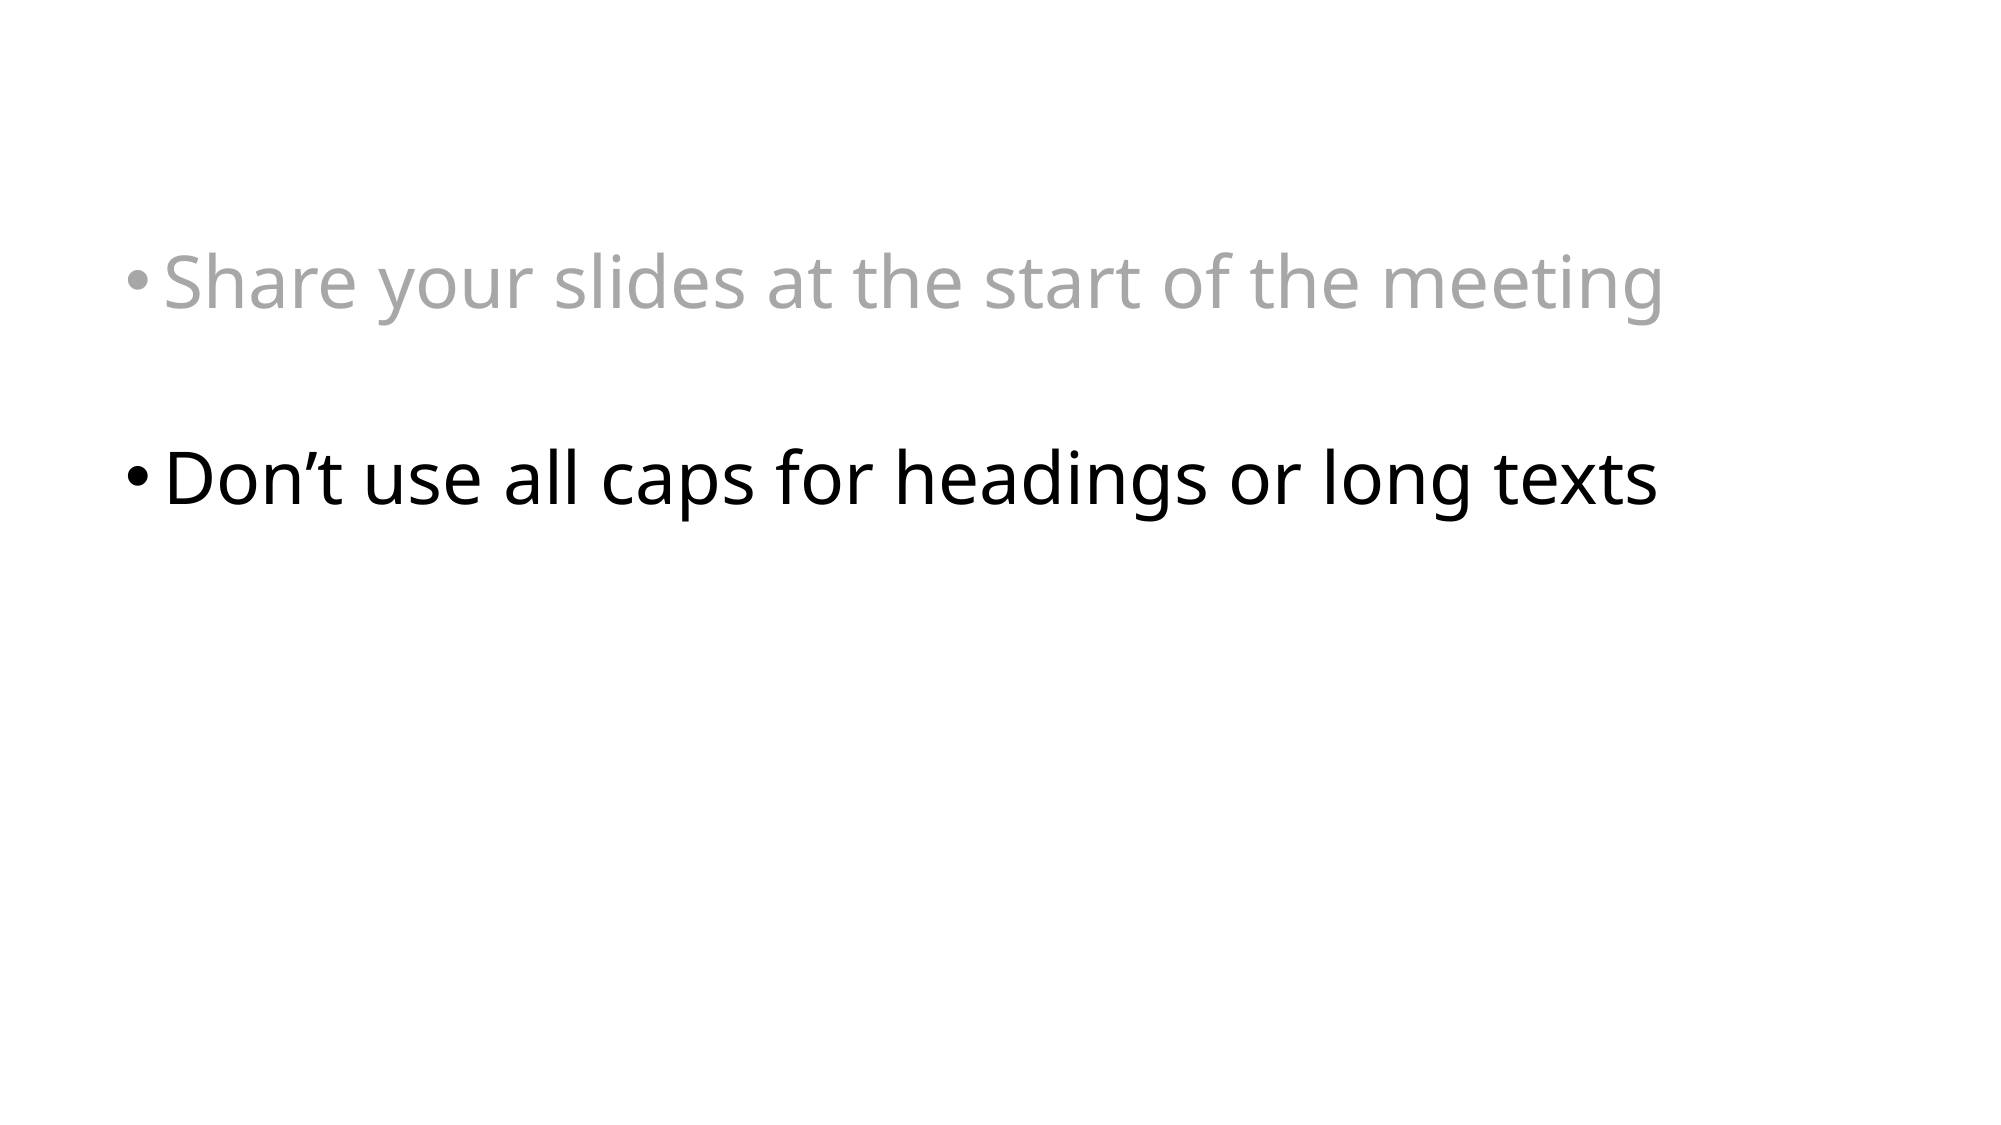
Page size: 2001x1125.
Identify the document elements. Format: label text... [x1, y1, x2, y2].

list Share your slides at the start of the meeting Don’t use all caps for headings or long texts [117, 140, 1883, 1031]
